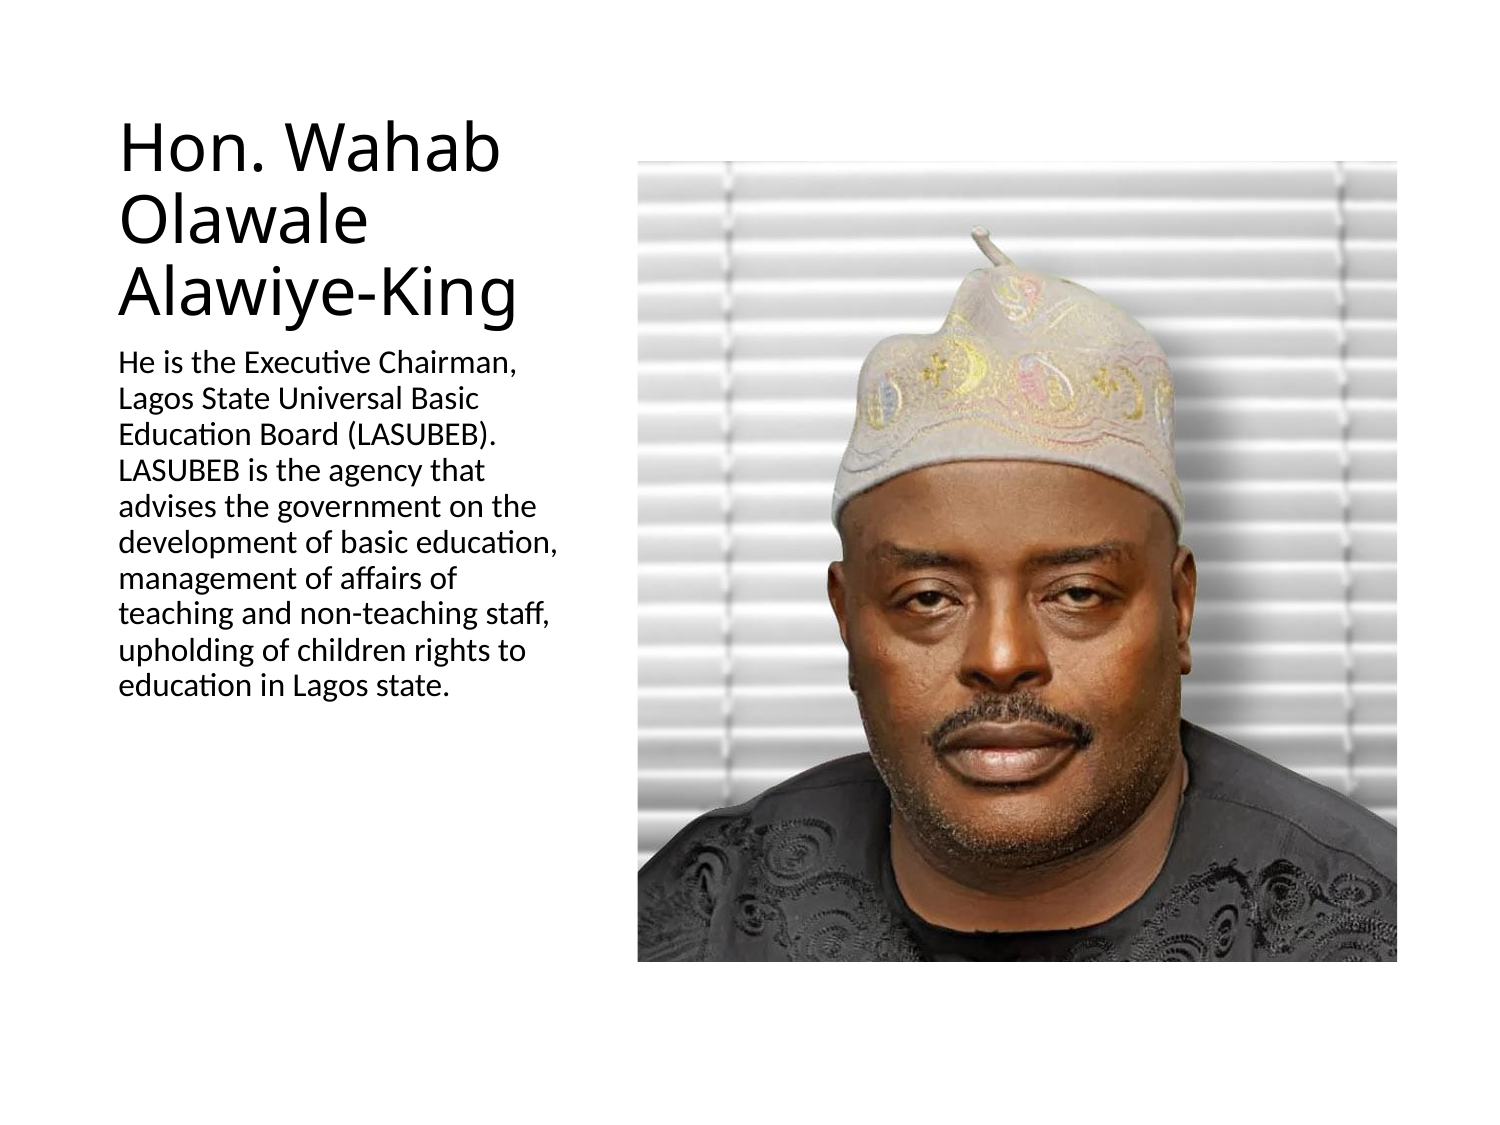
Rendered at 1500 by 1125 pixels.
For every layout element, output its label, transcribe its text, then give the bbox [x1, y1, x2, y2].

title Hon. Wahab Olawale Alawiye-King [103, 75, 588, 337]
list He is the Executive Chairman, Lagos State Universal Basic Education Board (LASUBEB). LASUBEB is the agency that advises the government on the development of basic education, management of affairs of teaching and non-teaching staff, upholding of children rights to education in Lagos state. [103, 337, 588, 963]
picture [637, 161, 1398, 962]
